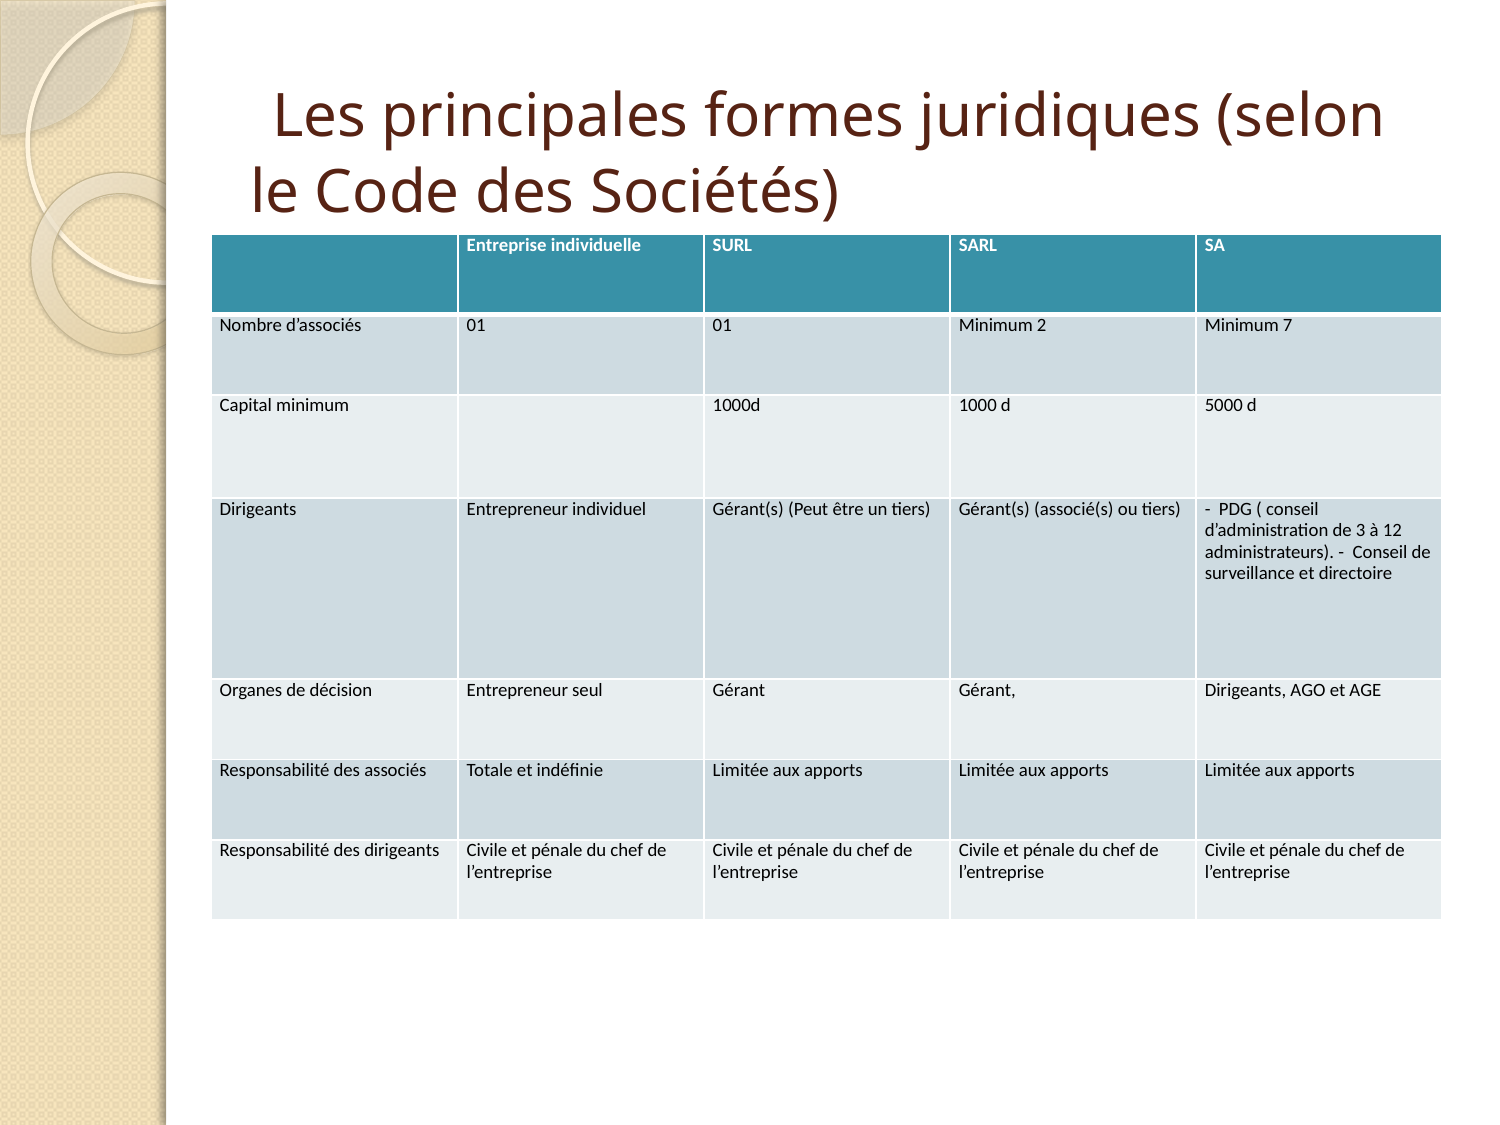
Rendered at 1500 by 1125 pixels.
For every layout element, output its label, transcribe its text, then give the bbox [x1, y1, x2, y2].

table_cell - PDG ( conseil d’administration de 3 à 12 administrateurs). - Conseil de surveillance et directoire [1197, 499, 1441, 678]
table_cell 1000d [705, 396, 949, 497]
table_cell Civile et pénale du chef de l’entreprise [705, 841, 949, 919]
table_cell Limitée aux apports [705, 760, 949, 839]
table_cell Civile et pénale du chef de l’entreprise [1197, 841, 1441, 919]
table_cell Minimum 2 [951, 317, 1195, 394]
table_cell 01 [705, 317, 949, 394]
table_cell Responsabilité des dirigeants [212, 841, 457, 919]
table_cell Gérant [705, 680, 949, 759]
table_cell Minimum 7 [1197, 317, 1441, 394]
table_cell Limitée aux apports [951, 760, 1195, 839]
table_cell Gérant, [951, 680, 1195, 759]
table_cell [459, 396, 703, 497]
table_header SA [1197, 235, 1441, 312]
table_cell Totale et indéfinie [459, 760, 703, 839]
table_header Entreprise individuelle [459, 235, 703, 312]
table_cell Gérant(s) (associé(s) ou tiers) [951, 499, 1195, 678]
table_cell Nombre d’associés [212, 317, 457, 394]
table_cell Entrepreneur seul [459, 680, 703, 759]
table_cell Limitée aux apports [1197, 760, 1441, 839]
table_cell 1000 d [951, 396, 1195, 497]
table_cell Dirigeants [212, 499, 457, 678]
table_cell Dirigeants, AGO et AGE [1197, 680, 1441, 759]
title Les principales formes juridiques (selon le Code des Sociétés) [235, 45, 1466, 233]
table_cell Civile et pénale du chef de l’entreprise [951, 841, 1195, 919]
table_cell 01 [459, 317, 703, 394]
table_header SARL [951, 235, 1195, 312]
table_cell Capital minimum [212, 396, 457, 497]
table_cell 5000 d [1197, 396, 1441, 497]
table_header [212, 235, 457, 312]
table_cell Responsabilité des associés [212, 760, 457, 839]
table_cell Entrepreneur individuel [459, 499, 703, 678]
table_cell Organes de décision [212, 680, 457, 759]
table_cell Gérant(s) (Peut être un tiers) [705, 499, 949, 678]
table_header SURL [705, 235, 949, 312]
table_cell Civile et pénale du chef de l’entreprise [459, 841, 703, 919]
